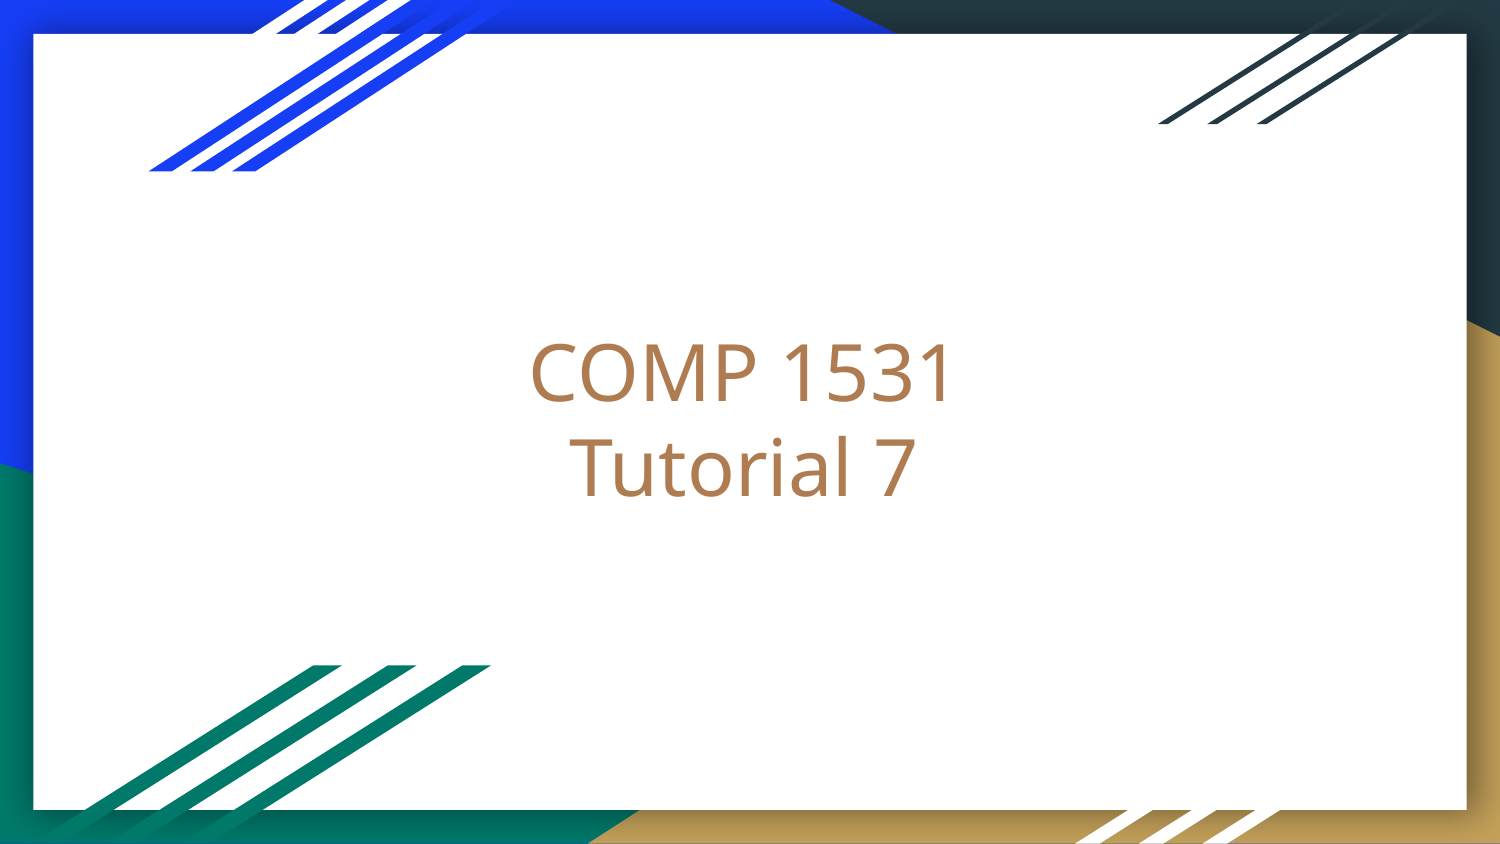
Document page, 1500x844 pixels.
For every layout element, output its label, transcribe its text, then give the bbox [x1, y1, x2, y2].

title COMP 1531 Tutorial 7 [304, 298, 1185, 537]
